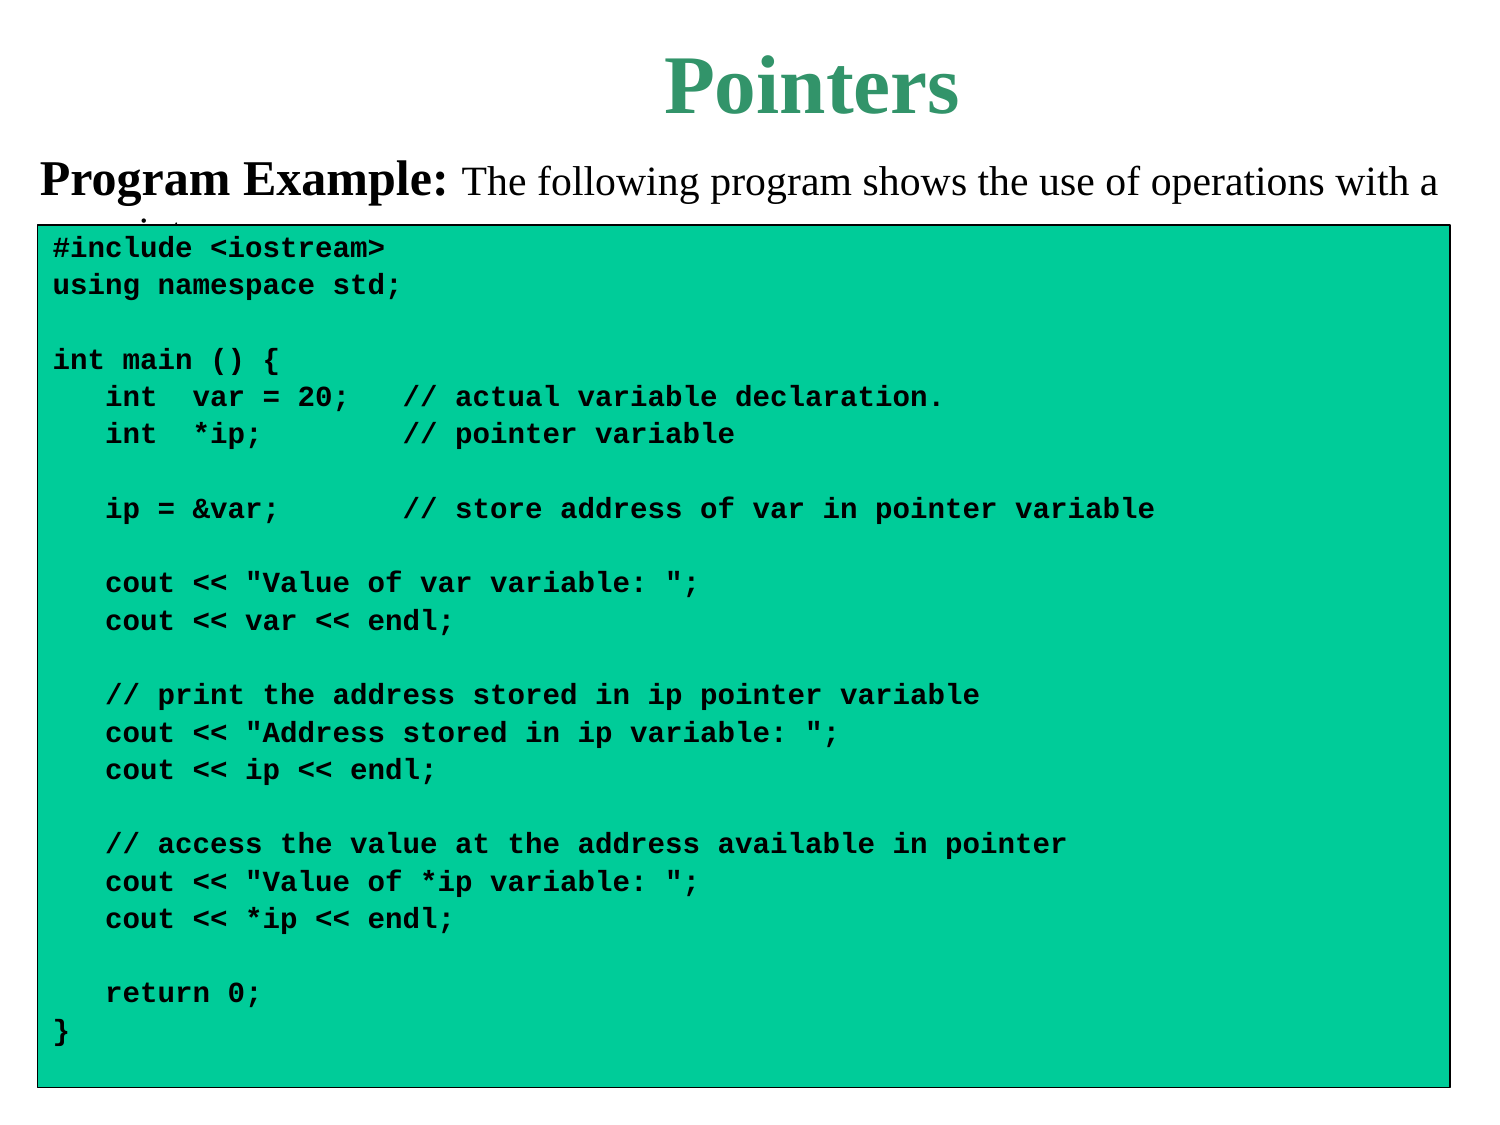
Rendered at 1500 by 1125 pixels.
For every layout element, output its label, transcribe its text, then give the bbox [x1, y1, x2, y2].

text_box Program Example: The following program shows the use of operations with a pointer [24, 137, 1488, 1113]
title Pointers [237, 24, 1388, 138]
text_box #include <iostream> using namespace std; int main () { int var = 20; // actual variable declaration. int *ip; // pointer variable ip = &var; // store address of var in pointer variable cout << "Value of var variable: "; cout << var << endl; // print the address stored in ip pointer variable cout << "Address stored in ip variable: "; cout << ip << endl; // access the value at the address available in pointer cout << "Value of *ip variable: "; cout << *ip << endl; return 0; } [37, 224, 1450, 1088]
